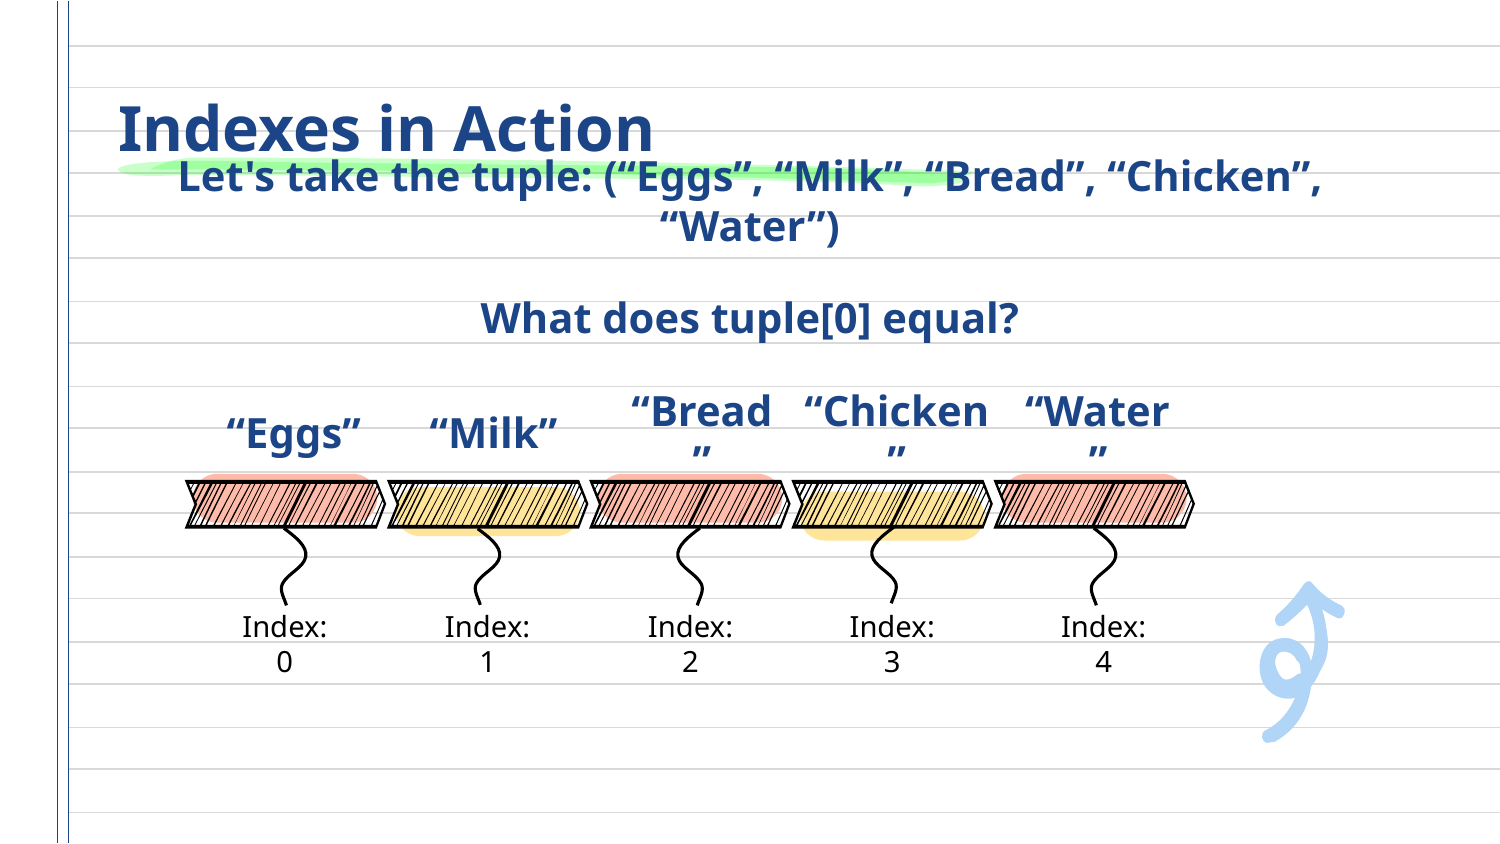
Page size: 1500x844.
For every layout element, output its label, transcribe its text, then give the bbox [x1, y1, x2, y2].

text_box [1121, 484, 1147, 523]
text_box [321, 484, 344, 523]
text_box [480, 529, 573, 537]
text_box [898, 491, 918, 524]
text_box [830, 491, 851, 524]
text_box [927, 491, 947, 524]
text_box [202, 473, 368, 479]
text_box Index: 3 [757, 593, 1028, 736]
text_box [507, 487, 530, 524]
text_box [703, 484, 728, 523]
text_box [224, 484, 249, 523]
text_box [716, 484, 742, 523]
text_box [1177, 498, 1187, 518]
text_box [726, 484, 748, 523]
text_box [675, 484, 698, 523]
text_box [568, 502, 580, 524]
text_box [1147, 484, 1171, 523]
text_box [1136, 484, 1158, 523]
text_box [952, 493, 970, 524]
text_box [500, 487, 524, 524]
text_box Let's take the tuple: (“Eggs”, “Milk”, “Bread”, “Chicken”, “Water”) [103, 172, 1397, 264]
text_box [1063, 484, 1087, 523]
text_box [933, 491, 953, 524]
text_box [1107, 484, 1132, 523]
text_box [823, 491, 844, 524]
text_box [894, 529, 981, 541]
text_box [710, 484, 734, 523]
text_box [411, 487, 435, 524]
text_box [815, 491, 837, 524]
text_box “Eggs” [198, 395, 390, 469]
text_box [614, 484, 638, 523]
text_box [346, 484, 368, 523]
text_box [1114, 484, 1138, 523]
text_box [236, 484, 260, 523]
text_box [589, 479, 791, 529]
text_box [869, 491, 891, 524]
text_box [803, 529, 890, 541]
text_box [464, 487, 489, 524]
text_box [791, 479, 993, 529]
text_box [493, 487, 515, 524]
text_box [305, 484, 329, 523]
text_box [456, 487, 479, 524]
text_box [419, 487, 442, 524]
text_box “Milk” [397, 395, 590, 469]
text_box [918, 491, 941, 524]
text_box [356, 486, 375, 523]
text_box [312, 484, 338, 523]
text_box [262, 484, 288, 523]
text_box [247, 484, 272, 523]
text_box “Chicken” [782, 398, 1002, 472]
text_box [327, 484, 350, 523]
text_box [425, 487, 449, 524]
text_box [677, 528, 703, 606]
text_box [402, 529, 477, 537]
text_box [659, 484, 683, 523]
text_box [641, 484, 664, 523]
text_box [547, 489, 567, 524]
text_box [1208, 631, 1379, 698]
text_box [628, 484, 653, 523]
text_box [540, 487, 563, 524]
text_box [911, 491, 932, 524]
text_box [115, 157, 988, 187]
text_box [271, 484, 294, 523]
text_box [1056, 484, 1080, 523]
text_box Index: 0 [149, 593, 352, 736]
text_box [742, 484, 767, 523]
text_box [529, 487, 550, 524]
text_box [1080, 484, 1103, 523]
text_box [972, 504, 984, 524]
text_box [298, 484, 323, 523]
text_box [993, 479, 1195, 529]
text_box [338, 484, 362, 523]
text_box [475, 528, 500, 605]
text_box [1033, 484, 1057, 523]
text_box What does tuple[0] equal? [103, 264, 1397, 370]
text_box [281, 528, 306, 606]
text_box [1100, 484, 1123, 523]
text_box Index: 2 [555, 593, 757, 736]
text_box [667, 484, 692, 523]
text_box [944, 491, 965, 524]
text_box [523, 487, 544, 524]
text_box [696, 484, 719, 523]
text_box [652, 484, 676, 523]
text_box [877, 491, 897, 524]
title Indexes in Action [118, 88, 1023, 172]
text_box [904, 491, 926, 524]
text_box [217, 484, 241, 523]
text_box [854, 491, 875, 524]
text_box [1091, 528, 1116, 606]
text_box [386, 479, 589, 529]
text_box [1026, 484, 1050, 523]
text_box [1045, 484, 1068, 523]
text_box [732, 484, 754, 523]
text_box “Bread” [609, 401, 782, 469]
text_box [860, 491, 882, 524]
text_box [1071, 484, 1097, 523]
text_box [209, 484, 234, 523]
text_box [449, 487, 472, 524]
text_box [1018, 484, 1043, 523]
text_box [291, 484, 314, 523]
text_box “Water” [1002, 398, 1194, 472]
text_box Index: 4 [1028, 593, 1239, 736]
text_box [621, 484, 646, 523]
text_box [438, 487, 460, 524]
text_box [473, 487, 495, 524]
text_box [1154, 484, 1177, 523]
text_box [871, 527, 897, 604]
text_box [514, 487, 539, 524]
text_box Index: 1 [352, 593, 555, 736]
text_box [254, 484, 279, 523]
text_box [772, 497, 783, 519]
text_box [842, 491, 863, 524]
text_box [837, 491, 856, 524]
text_box [607, 473, 773, 479]
text_box [184, 479, 387, 529]
text_box [1011, 473, 1178, 479]
